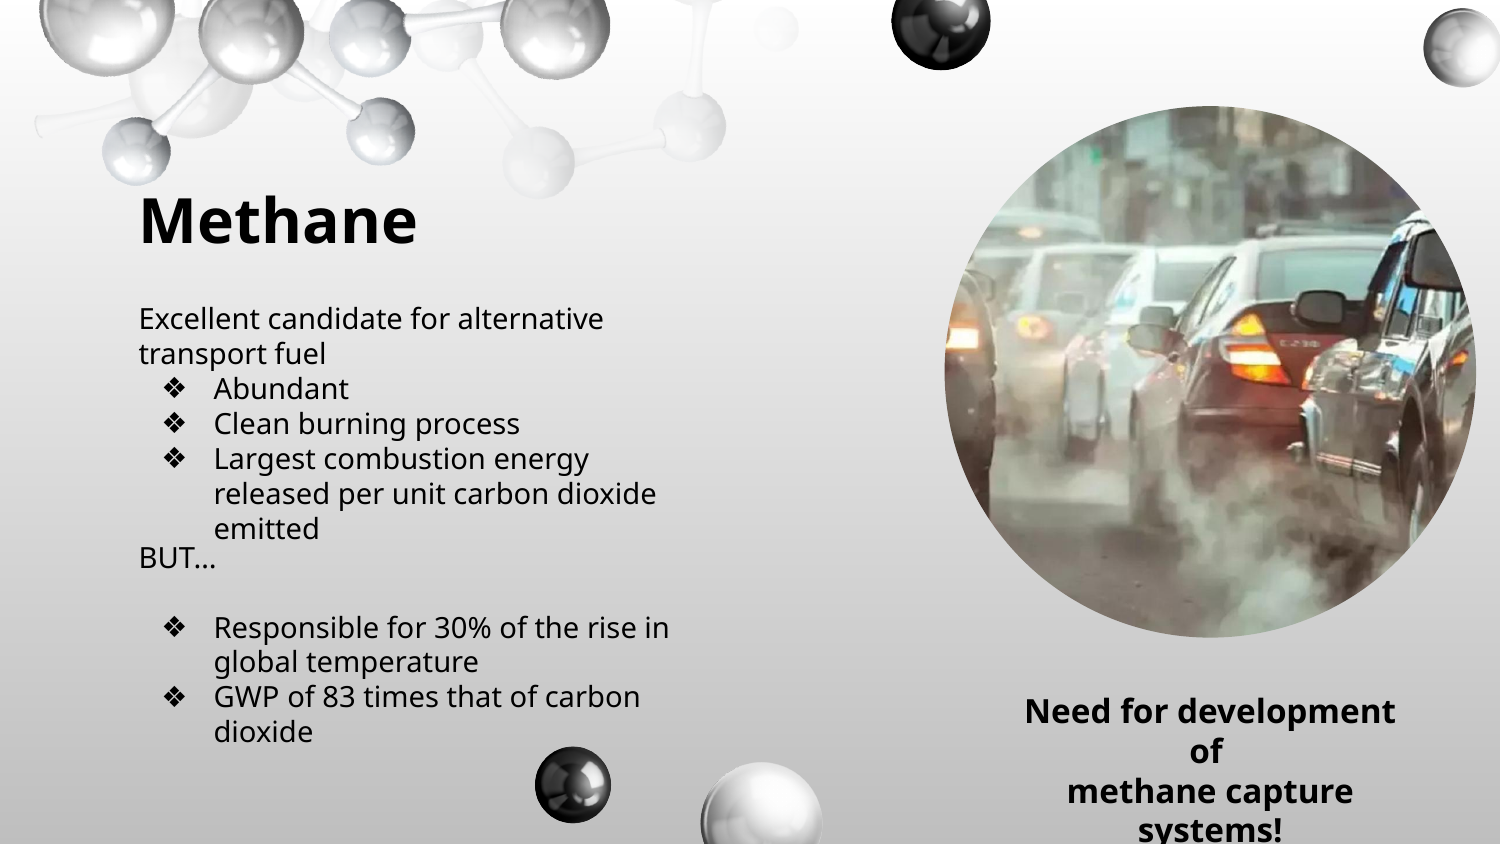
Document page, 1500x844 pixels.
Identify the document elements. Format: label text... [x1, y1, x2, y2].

text_box BUT… Responsible for 30% of the rise in global temperature GWP of 83 times that of carbon dioxide [123, 523, 723, 752]
picture [944, 0, 1500, 638]
picture [517, 752, 626, 841]
subtitle Excellent candidate for alternative transport fuel Abundant Clean burning process Largest combustion energy released per unit carbon dioxide emitted [123, 300, 723, 523]
title Methane [123, 141, 723, 257]
picture [0, 0, 991, 324]
text_box Need for development of methane capture systems! [991, 674, 1430, 790]
picture [673, 731, 852, 844]
